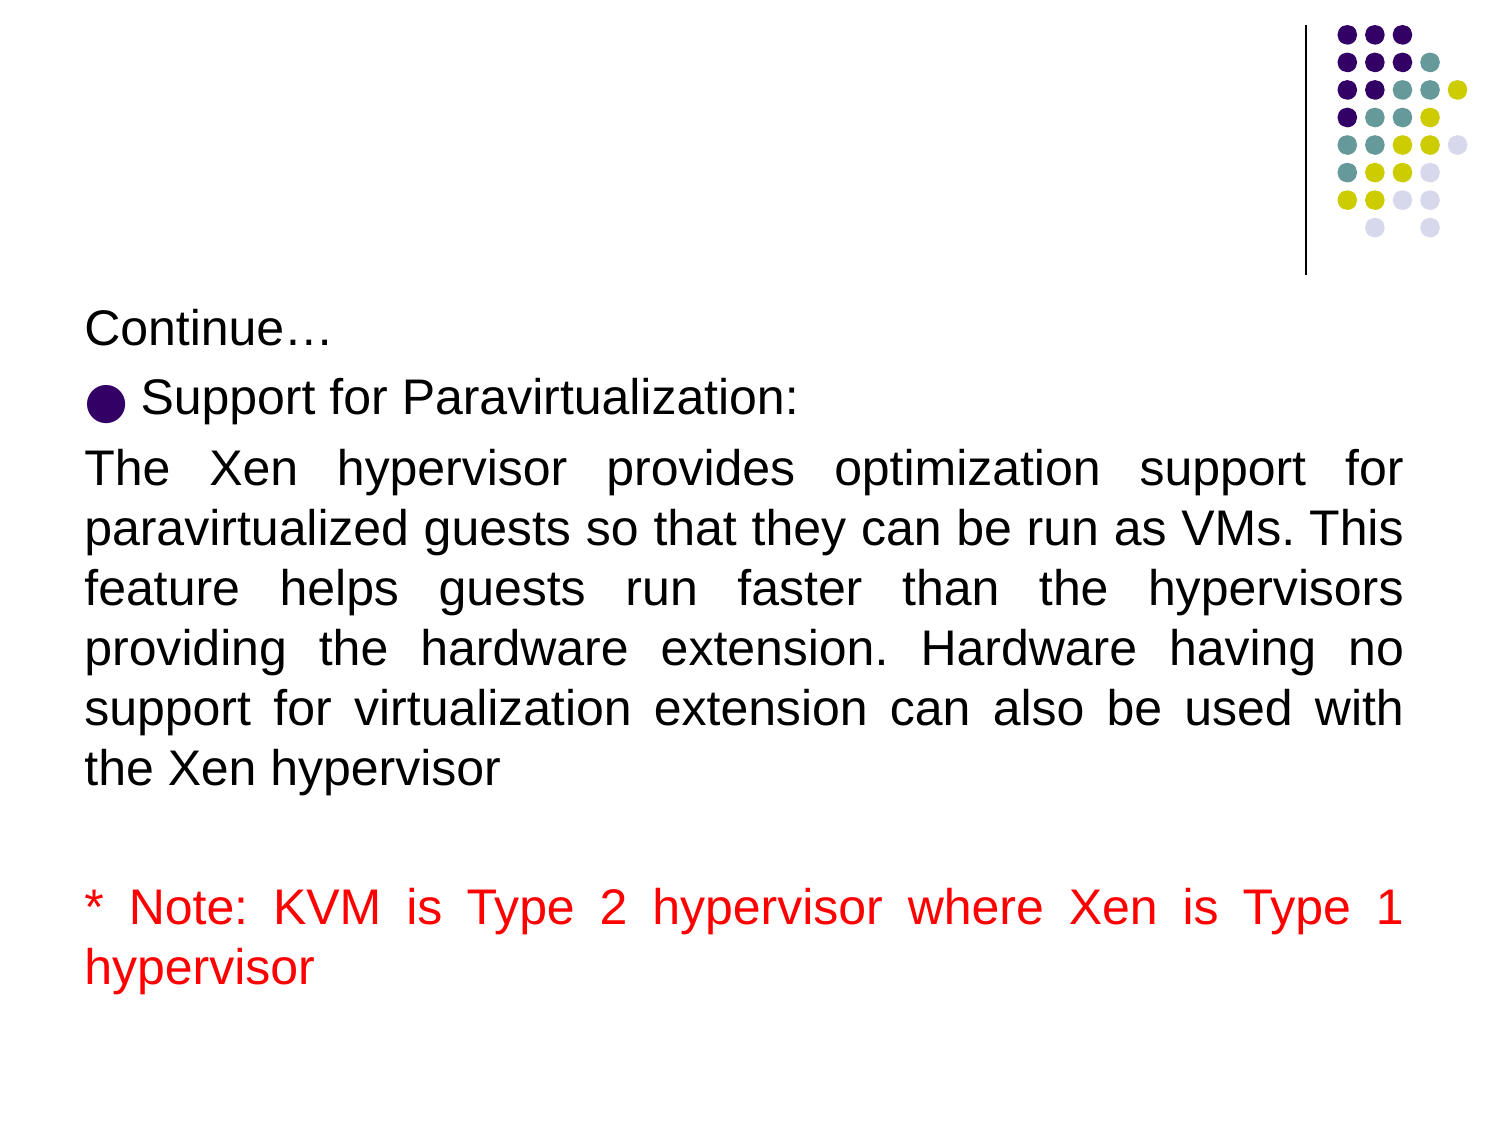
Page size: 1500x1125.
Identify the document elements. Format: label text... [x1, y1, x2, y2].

list Continue… Support for Paravirtualization: The Xen hypervisor provides optimization support for paravirtualized guests so that they can be run as VMs. This feature helps guests run faster than the hypervisors providing the hardware extension. Hardware having no support for virtualization extension can also be used with the Xen hypervisor * Note: KVM is Type 2 hypervisor where Xen is Type 1 hypervisor [69, 287, 1420, 1012]
